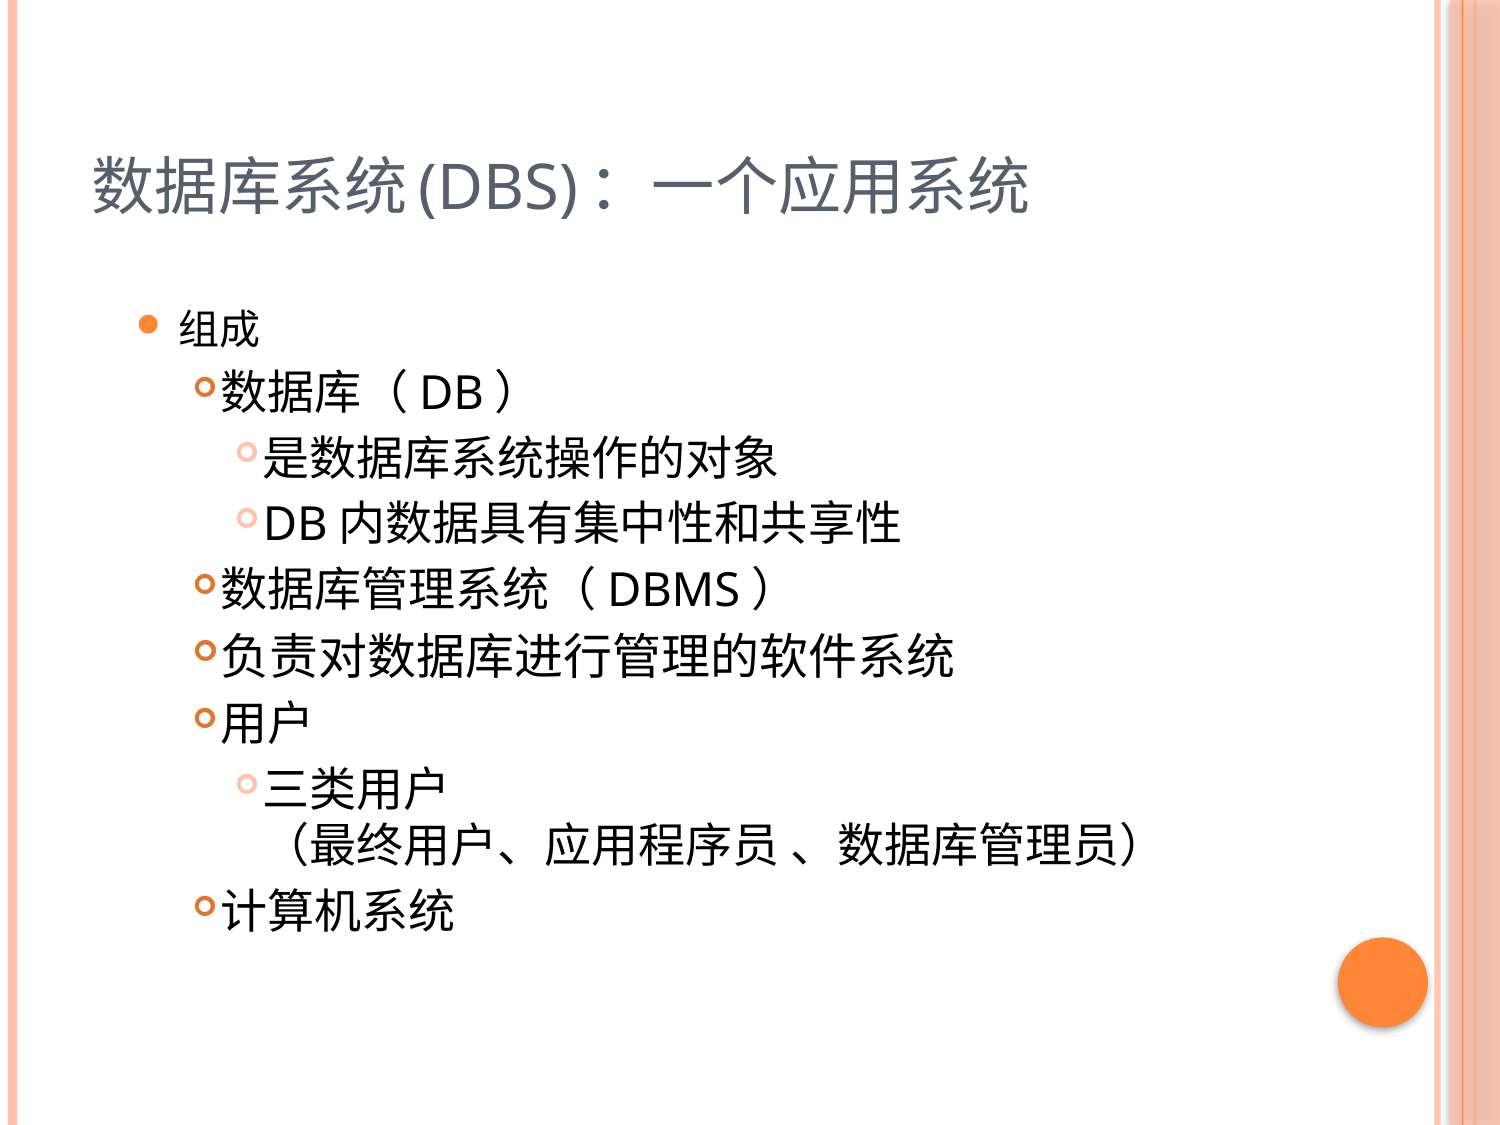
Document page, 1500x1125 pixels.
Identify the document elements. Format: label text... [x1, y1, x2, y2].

list 组成 数据库（DB） 是数据库系统操作的对象 DB内数据具有集中性和共享性 数据库管理系统（DBMS） 负责对数据库进行管理的软件系统 用户 三类用户 （最终用户、应用程序员 、数据库管理员） 计算机系统 [64, 231, 1415, 952]
title 数据库系统(DBS)：一个应用系统 [76, 137, 1427, 230]
